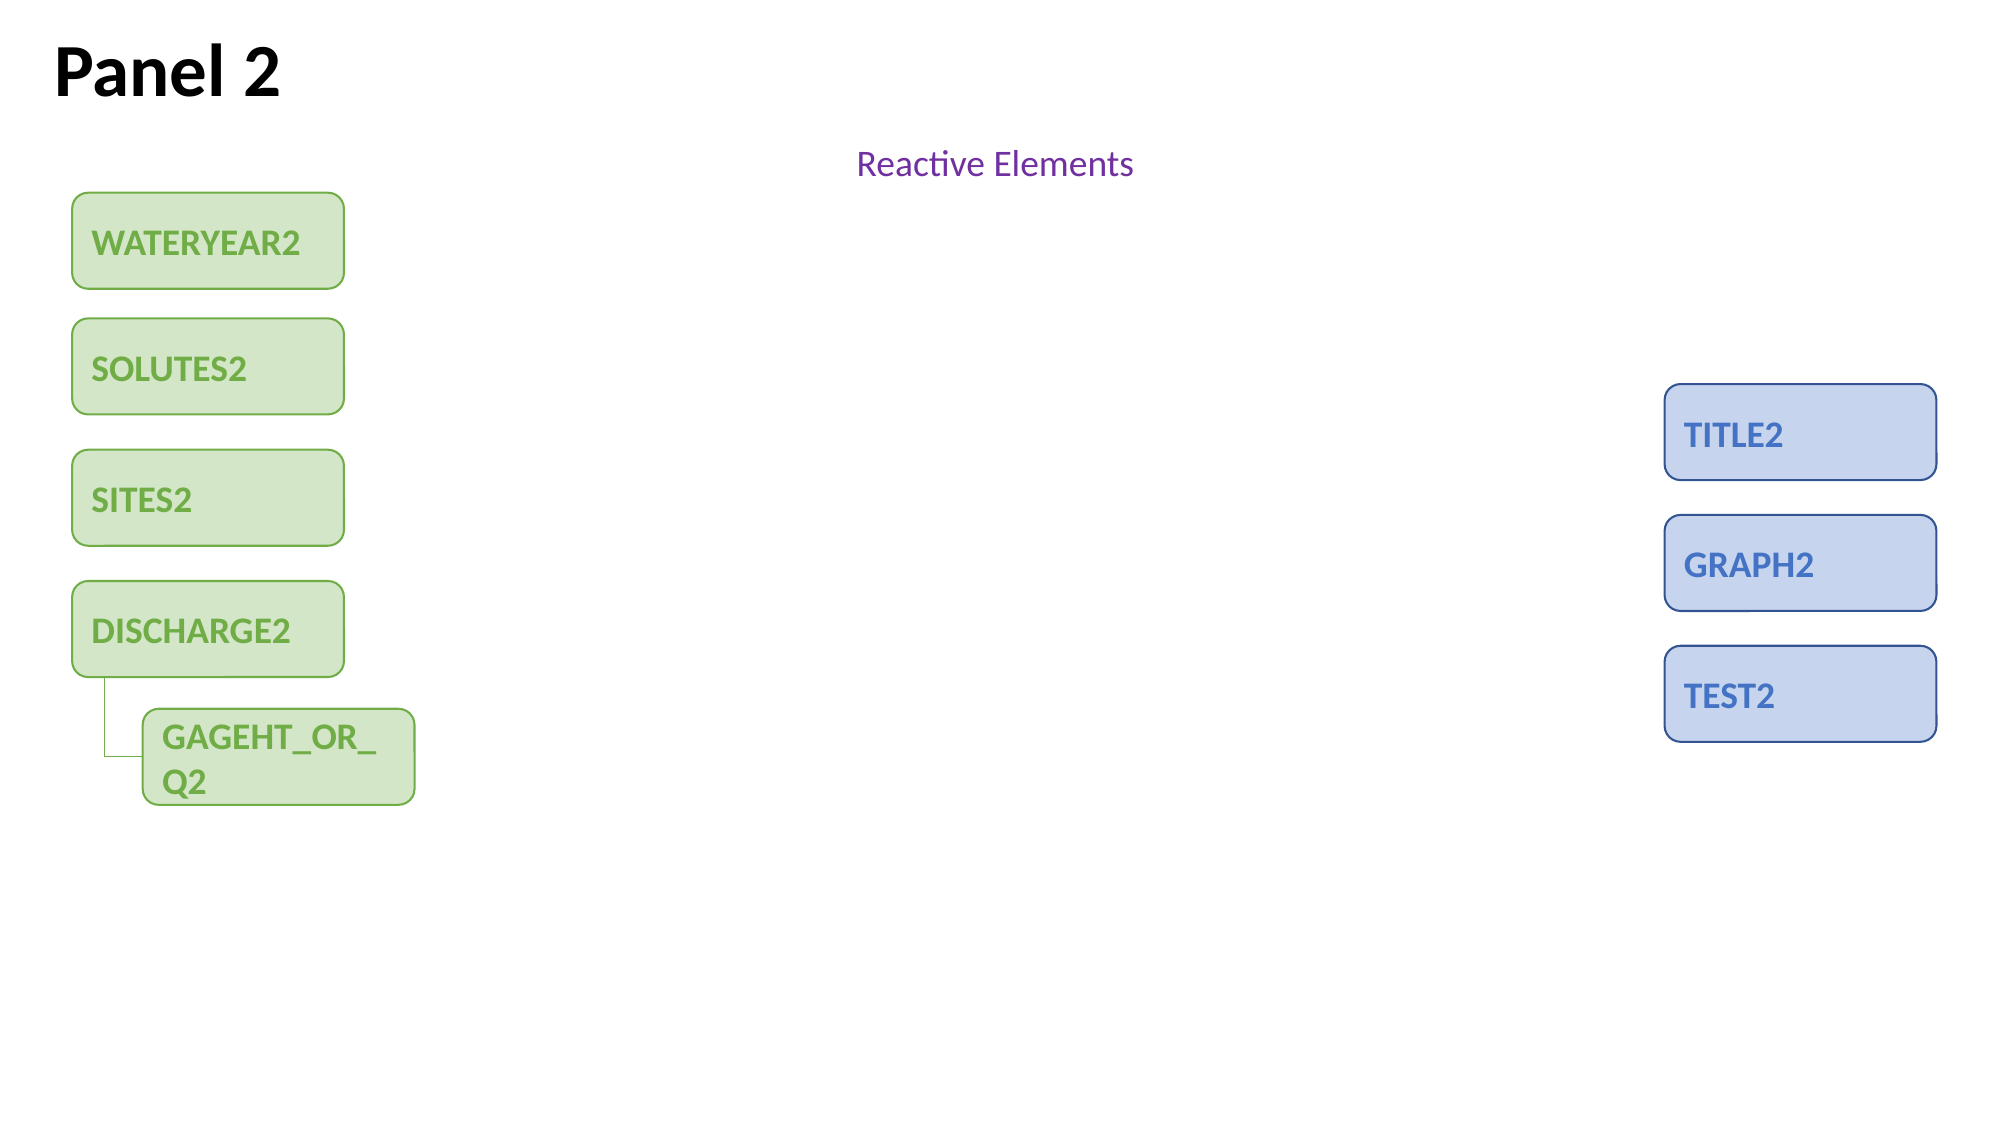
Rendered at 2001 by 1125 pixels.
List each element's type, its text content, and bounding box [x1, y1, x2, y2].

text_box SOLUTES2 [71, 317, 346, 416]
text_box SITES2 [71, 448, 346, 547]
text_box TITLE2 [1663, 383, 1938, 482]
text_box WATERYEAR2 [71, 191, 346, 290]
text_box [72, 580, 415, 805]
text_box Reactive Elements [841, 132, 1158, 192]
text_box TEST2 [1663, 644, 1938, 743]
text_box Panel 2 [39, 13, 297, 119]
text_box GRAPH2 [1663, 513, 1938, 613]
